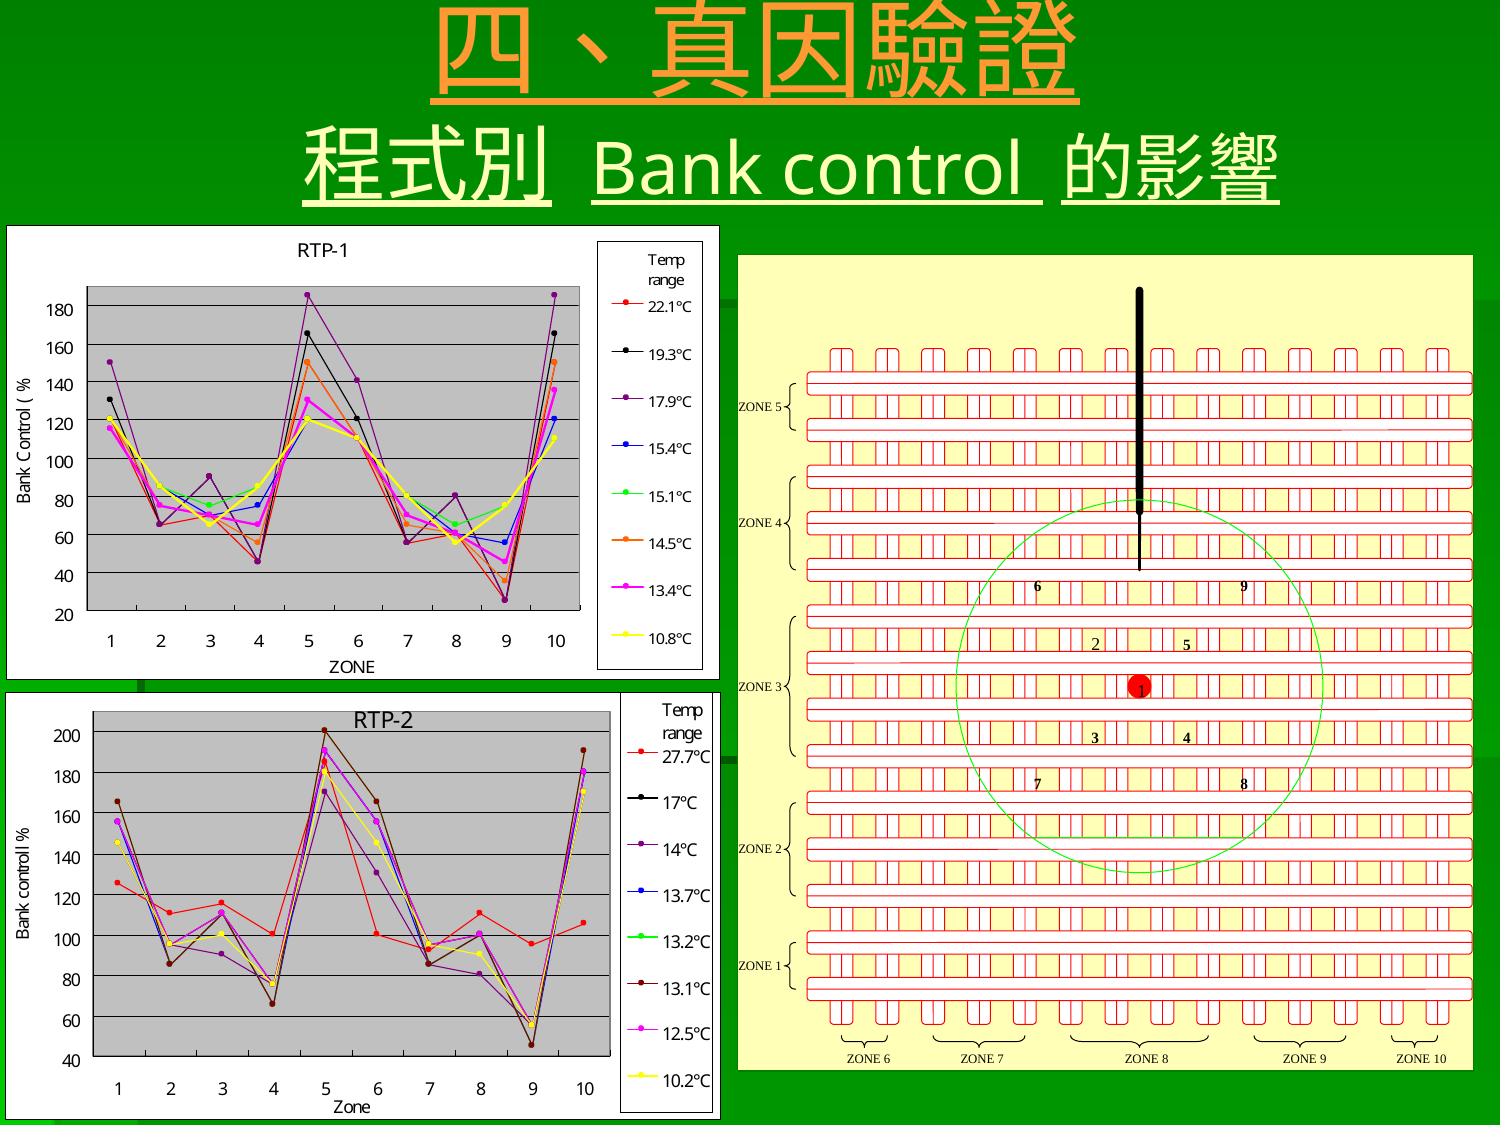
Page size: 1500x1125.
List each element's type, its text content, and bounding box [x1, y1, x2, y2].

picture [737, 255, 1474, 1071]
picture [0, 686, 727, 1125]
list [0, 219, 727, 685]
text_box 四、真因驗證 程式別 Bank control 的影響 [123, 31, 1387, 219]
